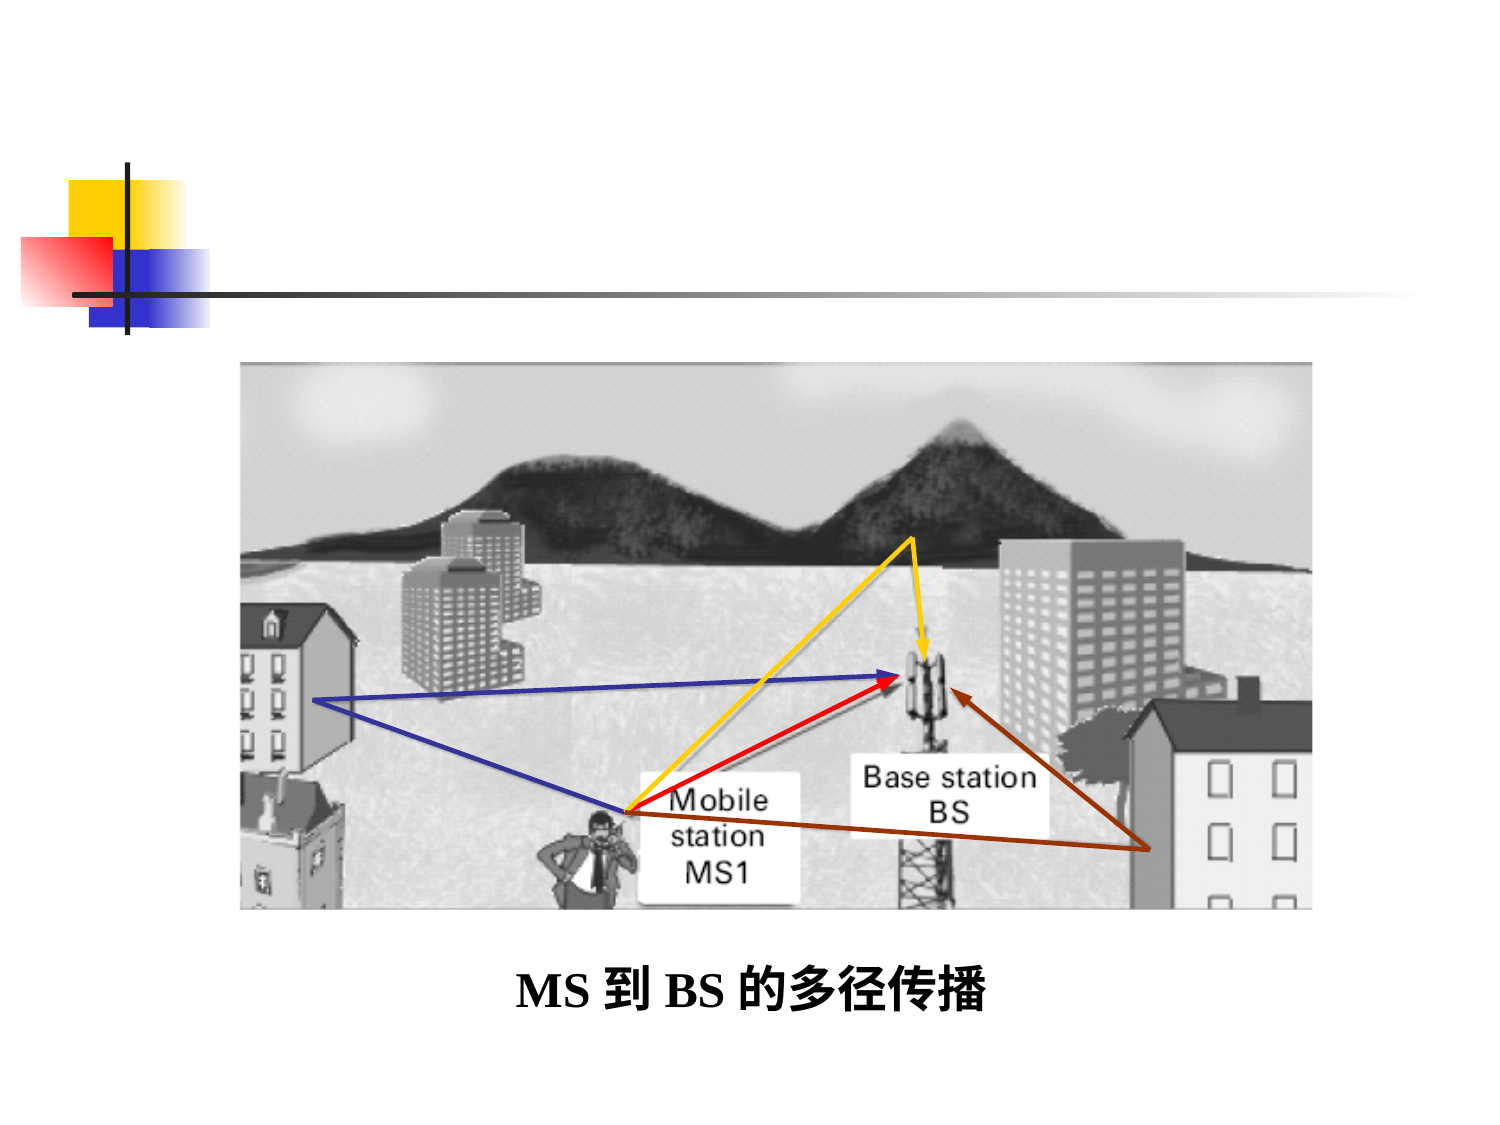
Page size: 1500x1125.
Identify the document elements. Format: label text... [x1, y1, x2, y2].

picture [237, 362, 1313, 911]
text_box MS到BS的多径传播 [237, 949, 1313, 1025]
